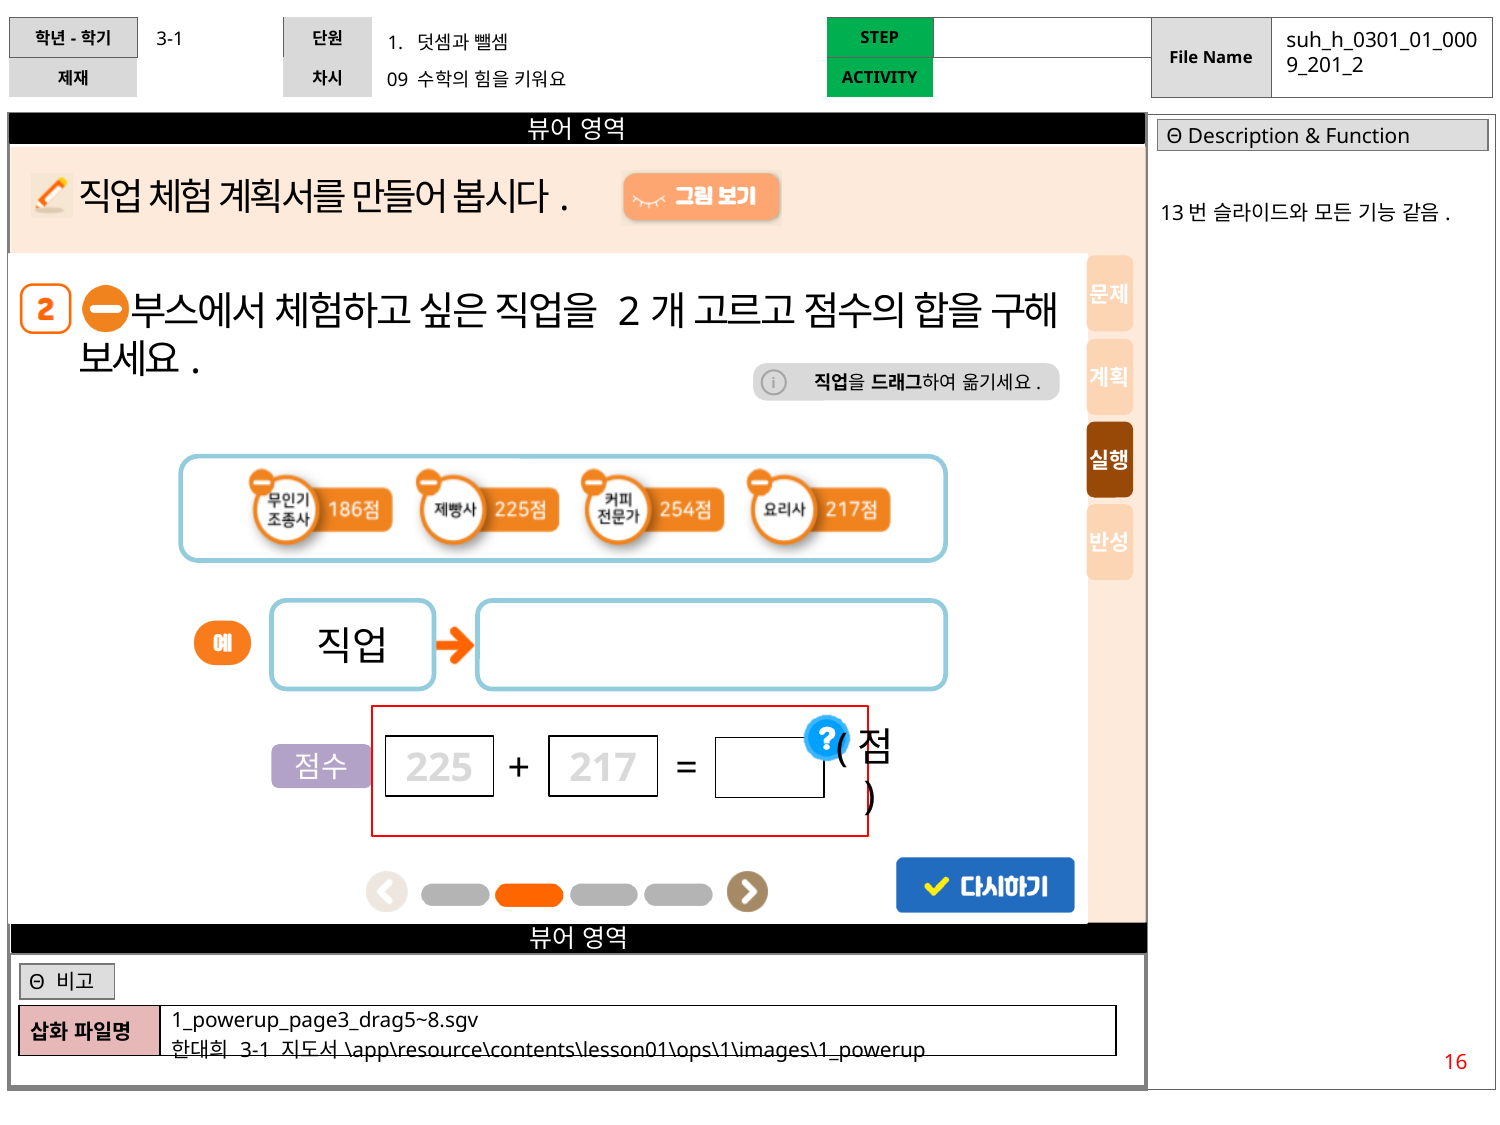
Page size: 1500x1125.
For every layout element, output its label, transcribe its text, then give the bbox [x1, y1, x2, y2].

picture [621, 170, 782, 227]
picture [31, 173, 73, 218]
text_box 1. 덧셈과 뺄셈 [372, 23, 828, 48]
picture [82, 285, 129, 332]
text_box 09 수학의 힘을 키워요 [372, 60, 821, 96]
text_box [752, 362, 1060, 401]
picture [567, 880, 640, 909]
text_box 직업 체험 계획서를 만들어 봅시다. [63, 165, 1145, 225]
text_box suh_h_0301_01_0009_201_2 [1271, 18, 1500, 84]
picture [493, 881, 565, 909]
table_header Θ Description & Function [1158, 120, 1487, 150]
text_box 직업 [269, 598, 437, 692]
picture [431, 622, 478, 667]
picture [191, 617, 253, 667]
picture [724, 869, 770, 915]
text_box 부스에서 체험하고 싶은 직업을 2개 고르고 점수의 합을 구해 보세요. [63, 278, 1072, 389]
picture [418, 880, 491, 909]
text_box [178, 454, 948, 563]
text_box 3-1 [141, 18, 284, 55]
text_box 13번 슬라이드와 모든 기능 같음. [1145, 160, 1500, 232]
text_box [7, 252, 1089, 925]
text_box [475, 598, 948, 692]
text_box (점) [831, 722, 908, 817]
text_box [9, 145, 1148, 925]
table_header 1_powerup_page3_drag5~8.sgv 한대희 3-1 지도서\app\resource\contents\lesson01\ops\1\images\1_powerup [161, 1006, 1115, 1055]
picture [896, 856, 1075, 914]
picture [797, 709, 857, 768]
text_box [1086, 255, 1134, 581]
text_box 점수 [269, 742, 370, 791]
table_header 삽화 파일명 [20, 1006, 159, 1055]
picture [17, 279, 73, 337]
text_box [370, 704, 870, 838]
picture [641, 880, 714, 909]
picture [364, 869, 410, 914]
picture [245, 464, 896, 559]
